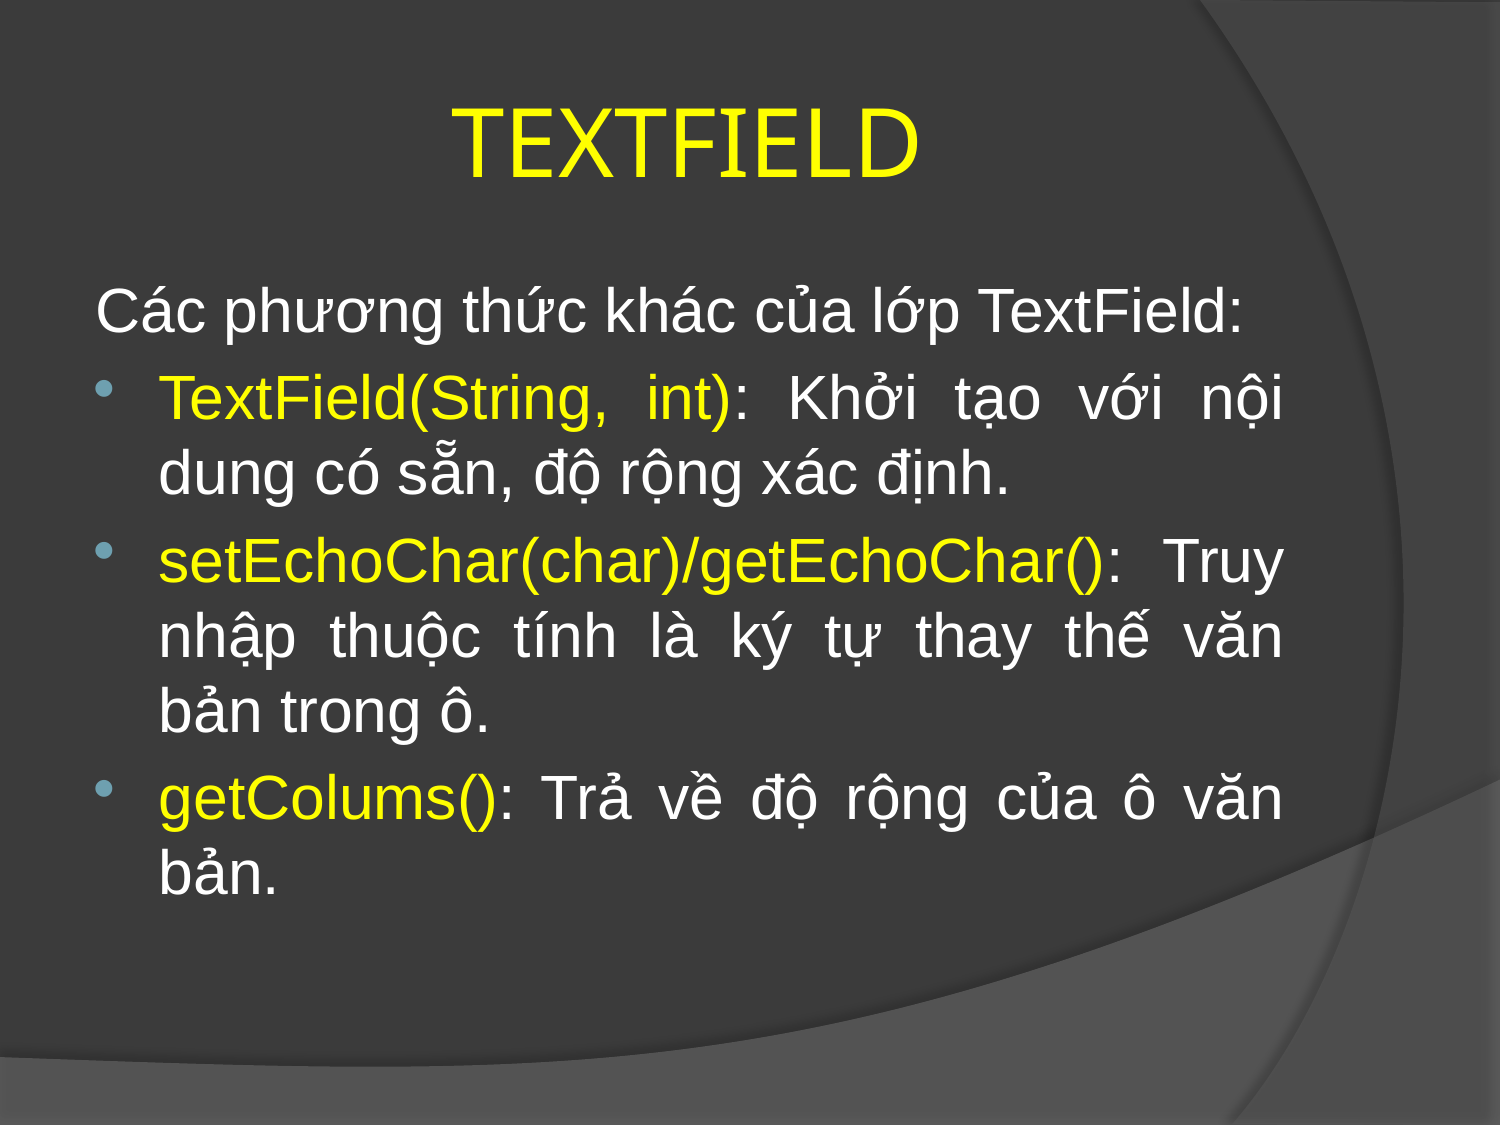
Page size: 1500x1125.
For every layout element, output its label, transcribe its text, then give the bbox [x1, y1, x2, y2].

list Các phương thức khác của lớp TextField: TextField(String, int): Khởi tạo với nội dung có sẵn, độ rộng xác định. setEchoChar(char)/getEchoChar(): Truy nhập thuộc tính là ký tự thay thế văn bản trong ô. getColums(): Trả về độ rộng của ô văn bản. [75, 262, 1300, 1005]
text_box TEXTFIELD [75, 45, 1300, 233]
